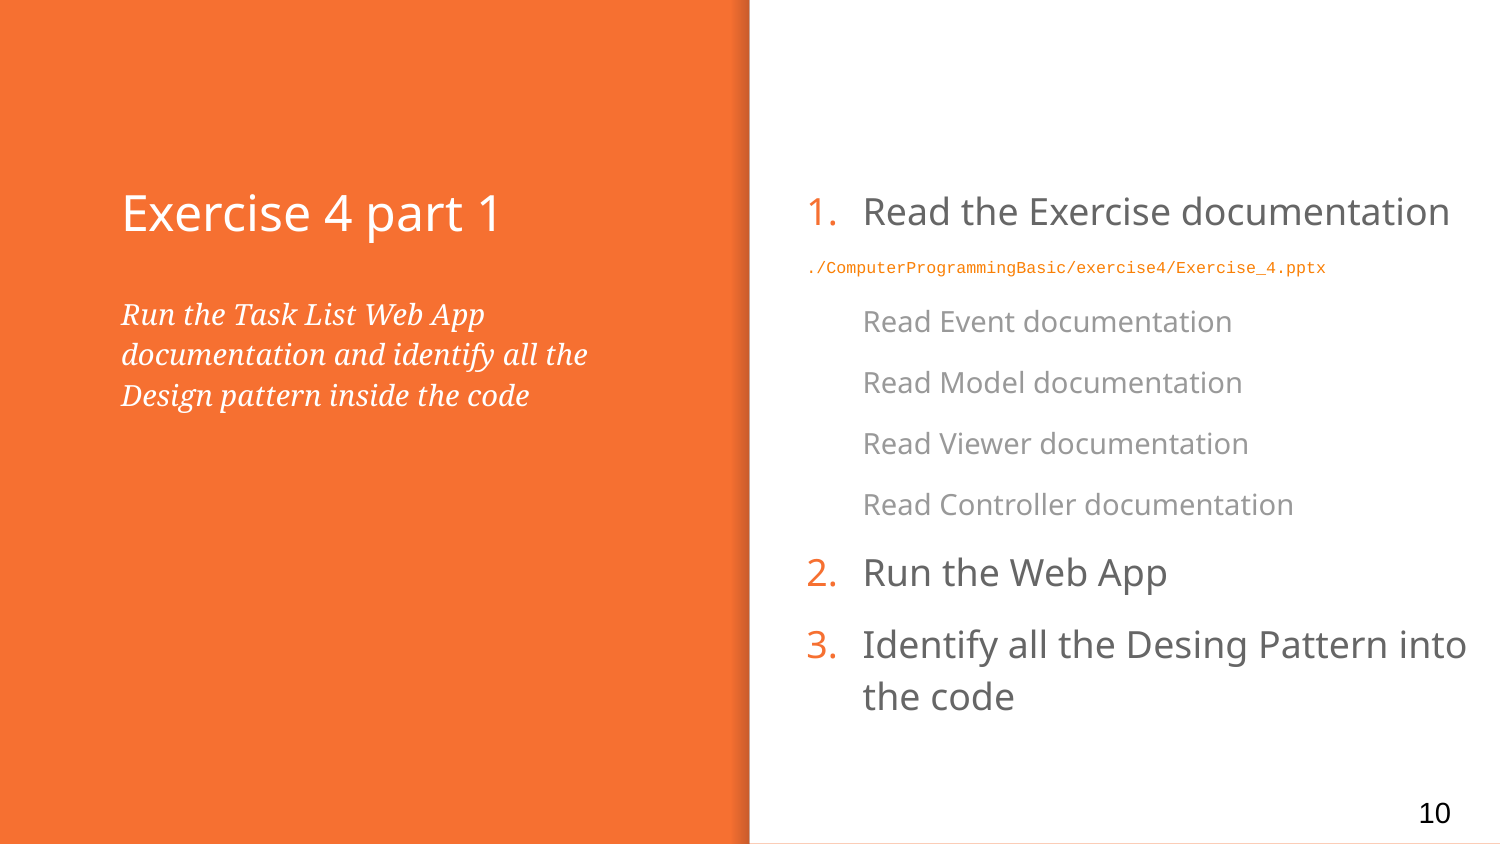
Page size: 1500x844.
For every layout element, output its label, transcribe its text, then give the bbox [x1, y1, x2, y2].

slide_number 10 [1403, 791, 1494, 844]
list Read the Exercise documentation ./ComputerProgrammingBasic/exercise4/Exercise_4.pptx Read Event documentation Read Model documentation Read Viewer documentation Read Controller documentation Run the Web App Identify all the Desing Pattern into the code [772, 166, 1500, 791]
title Exercise 4 part 1 [106, 166, 639, 276]
subtitle Run the Task List Web App documentation and identify all the Design pattern inside the code [106, 276, 639, 626]
